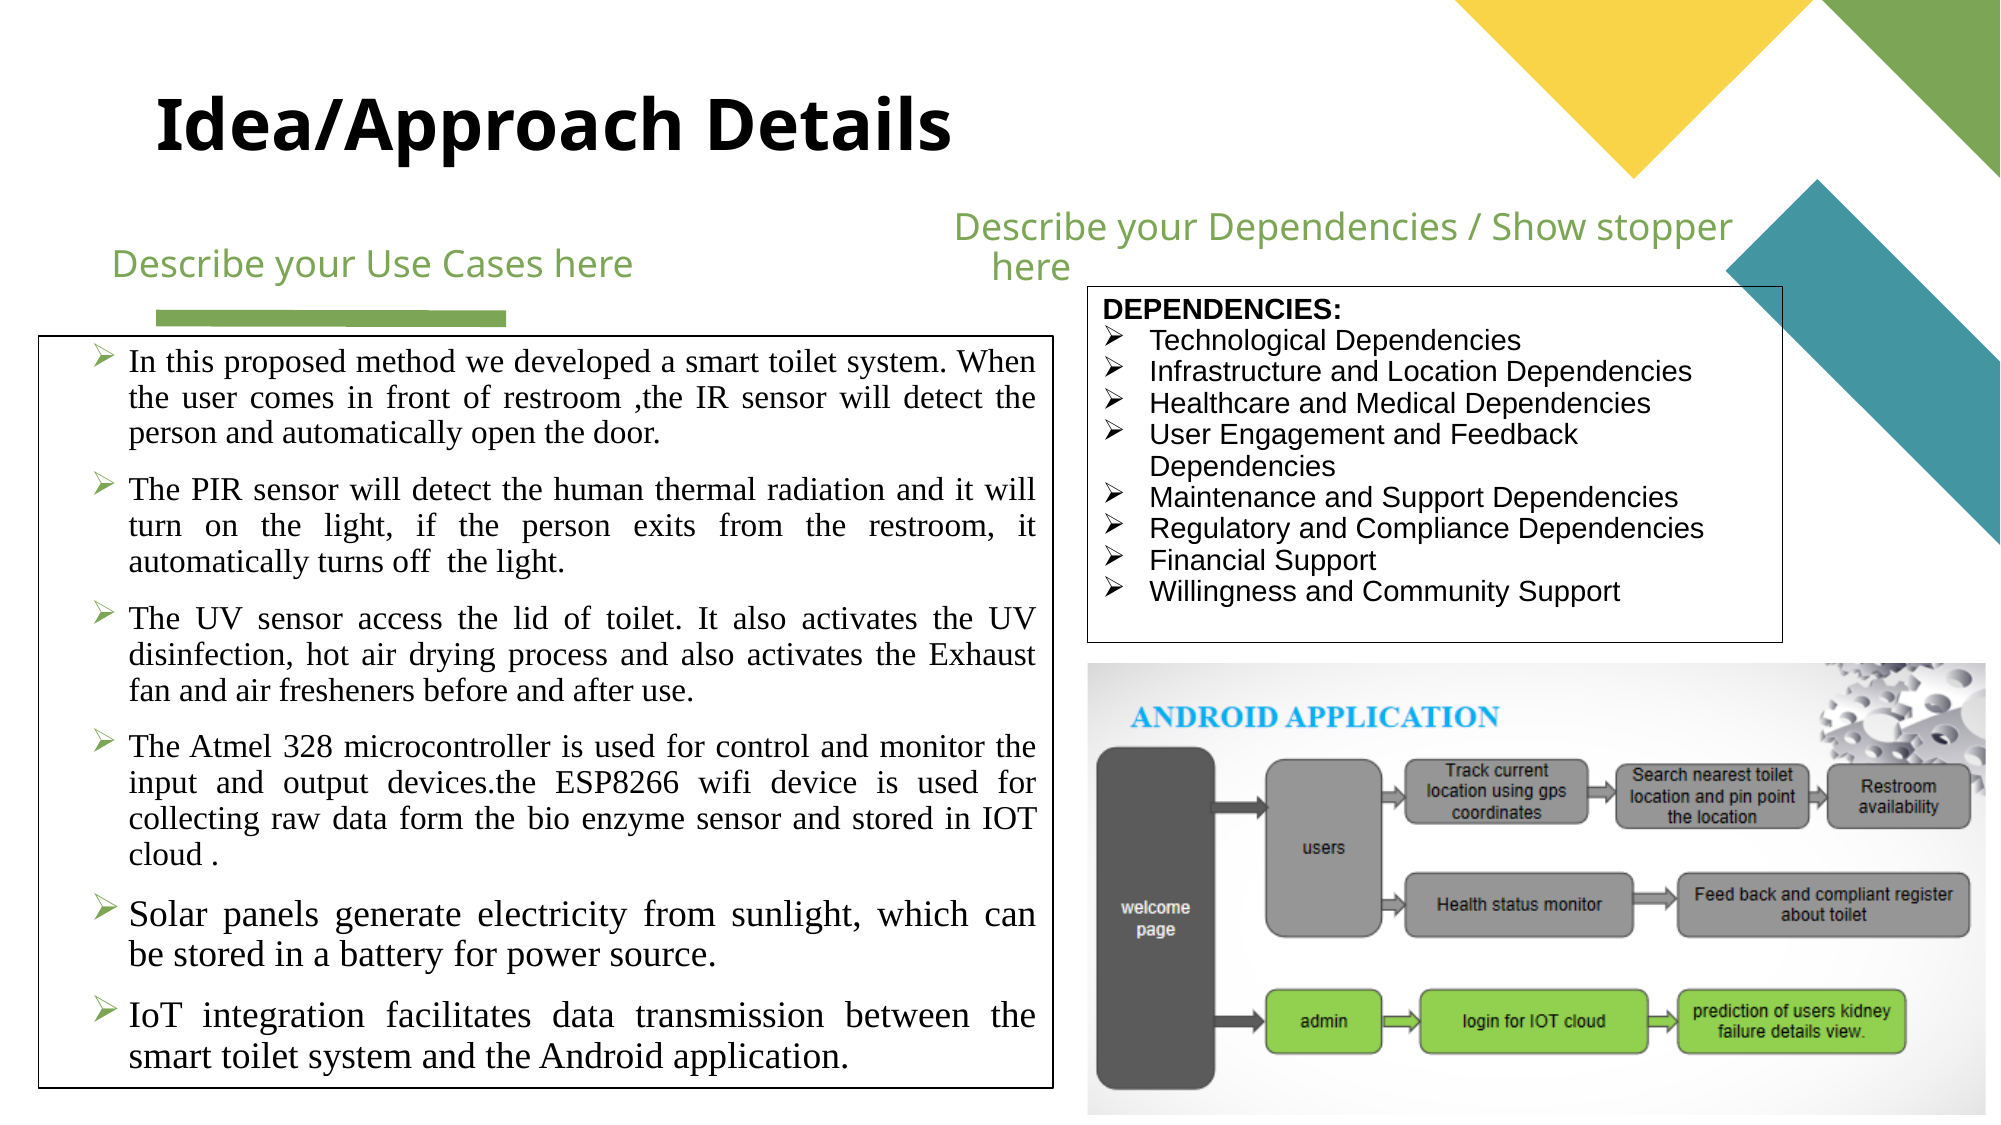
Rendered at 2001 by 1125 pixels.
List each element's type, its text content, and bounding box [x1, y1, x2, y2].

picture [1087, 663, 1986, 1116]
list In this proposed method we developed a smart toilet system. When the user comes in front of restroom ,the IR sensor will detect the person and automatically open the door. The PIR sensor will detect the human thermal radiation and it will turn on the light, if the person exits from the restroom, it automatically turns off the light. The UV sensor access the lid of toilet. It also activates the UV disinfection, hot air drying process and also activates the Exhaust fan and air fresheners before and after use. The Atmel 328 microcontroller is used for control and monitor the input and output devices.the ESP8266 wifi device is used for collecting raw data form the bio enzyme sensor and stored in IOT cloud . Solar panels generate electricity from sunlight, which can be stored in a battery for power source. IoT integration facilitates data transmission between the smart toilet system and the Android application. [38, 336, 1054, 1089]
text_box DEPENDENCIES: Technological Dependencies Infrastructure and Location Dependencies Healthcare and Medical Dependencies User Engagement and Feedback Dependencies Maintenance and Support Dependencies Regulatory and Compliance Dependencies Financial Support Willingness and Community Support [1087, 286, 1783, 643]
text_box Describe your Dependencies / Show stopper here [938, 200, 1783, 253]
list Describe your Use Cases here [96, 237, 891, 312]
title Idea/Approach Details [156, 45, 1105, 167]
